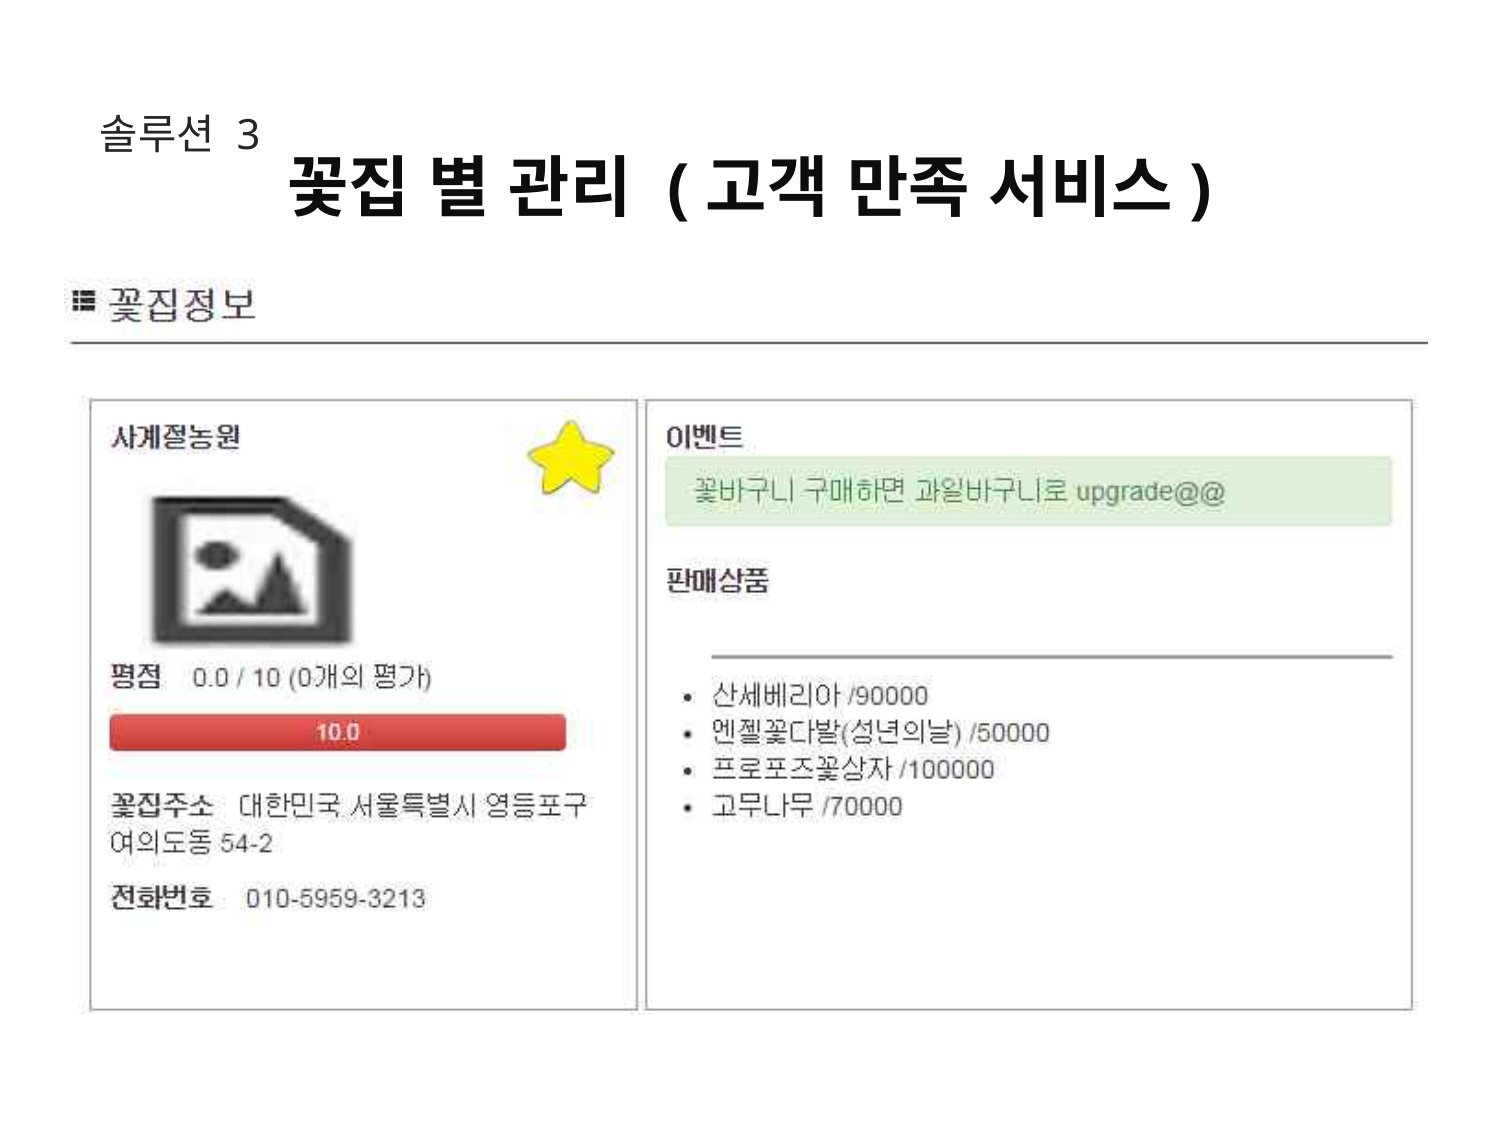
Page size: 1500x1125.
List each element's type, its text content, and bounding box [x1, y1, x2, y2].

text_box 솔루션 3 [0, 0, 361, 197]
text_box 꽃집 별 관리 (고객 만족 서비스) [0, 137, 1500, 551]
picture [64, 278, 1428, 1036]
